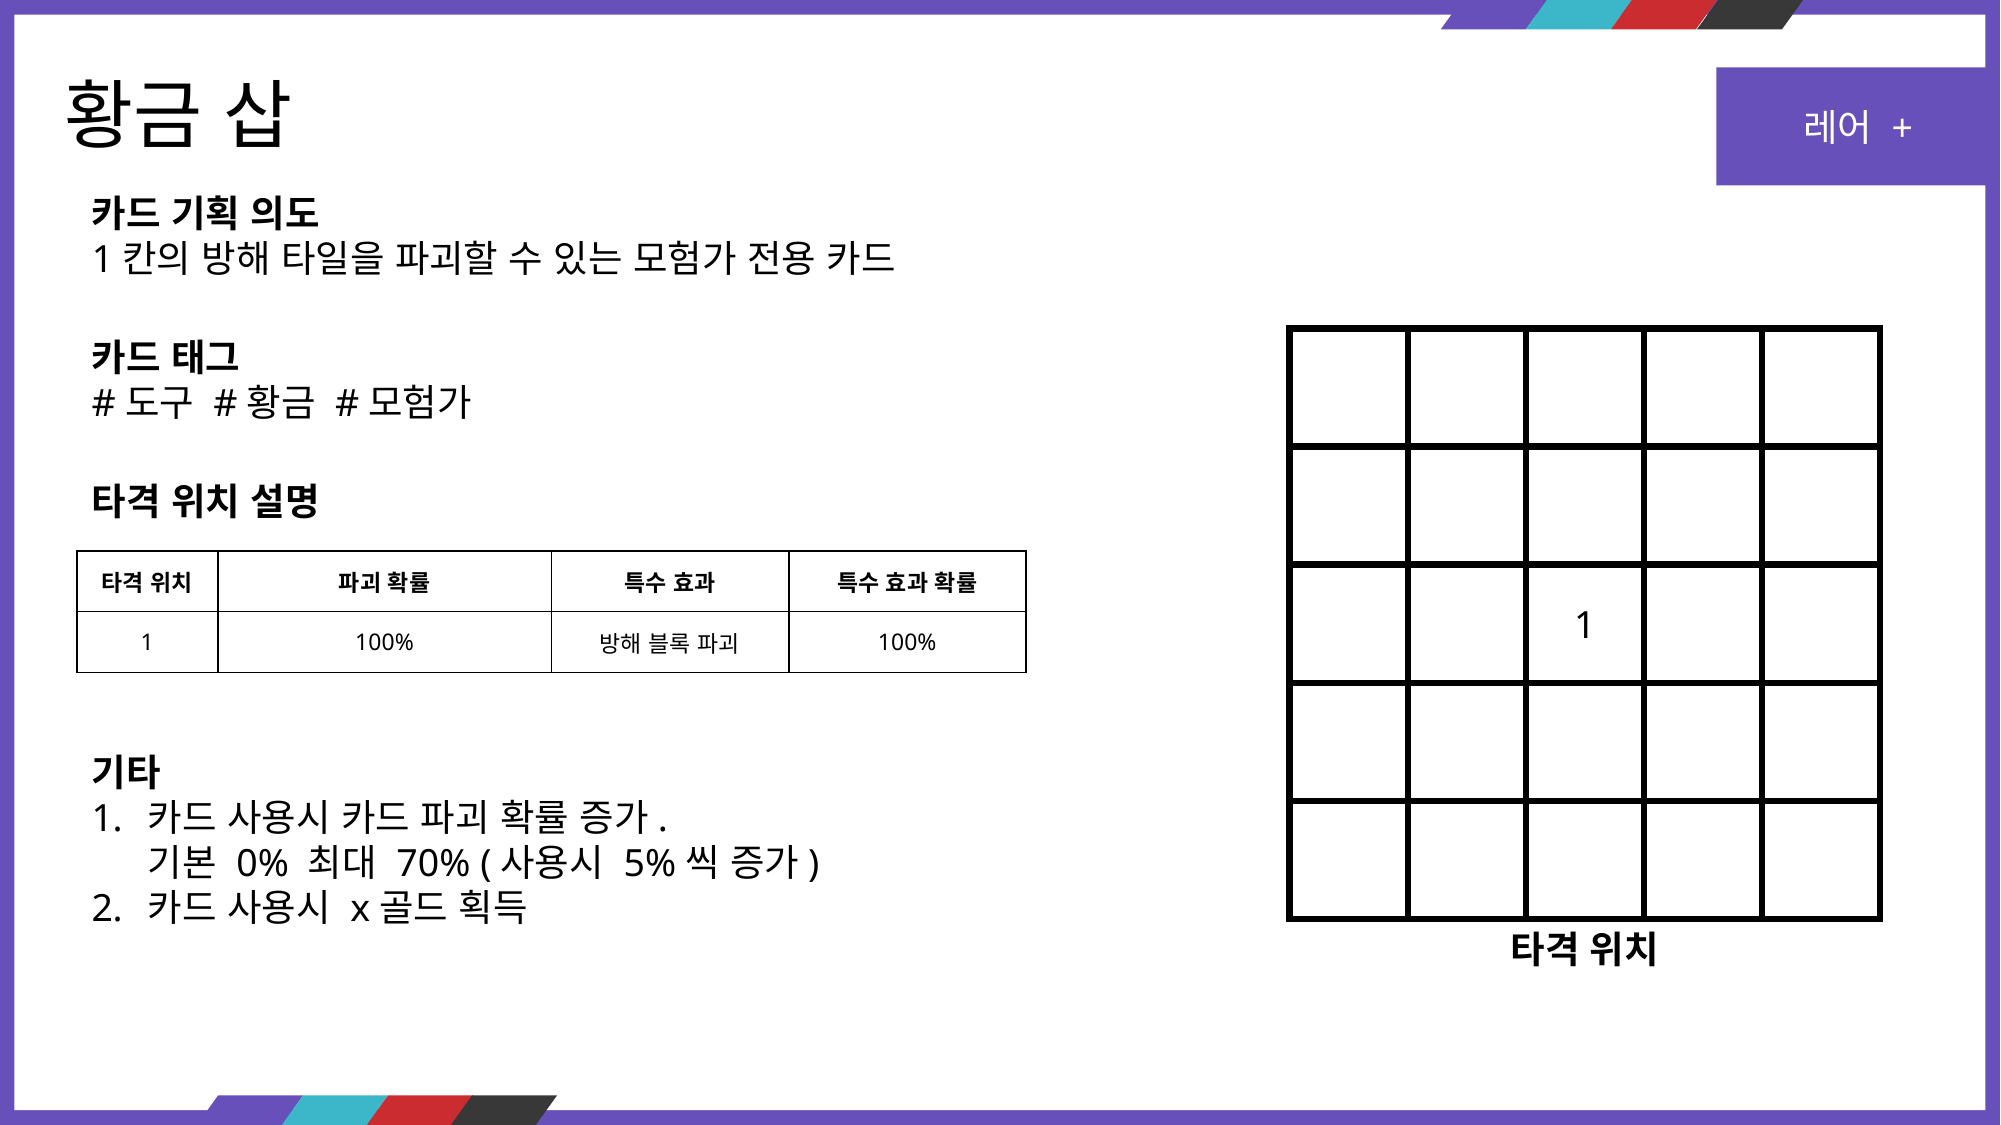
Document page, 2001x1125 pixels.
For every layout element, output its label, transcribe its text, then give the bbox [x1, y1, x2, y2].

text_box [1407, 327, 1525, 446]
text_box [1643, 446, 1761, 564]
text_box 타격 위치 [1431, 919, 1738, 979]
text_box [1761, 327, 1881, 446]
text_box [1525, 327, 1643, 446]
text_box [1643, 682, 1761, 800]
text_box [1407, 800, 1525, 920]
table_cell 1 [78, 612, 217, 672]
text_box [1289, 327, 1407, 446]
text_box [1761, 564, 1881, 682]
table_header 특수 효과 [552, 552, 788, 611]
text_box 타격 위치 설명 [76, 470, 1264, 531]
text_box [1525, 682, 1643, 800]
text_box [1407, 446, 1525, 564]
text_box 1 [1525, 564, 1643, 682]
text_box [1289, 446, 1407, 564]
text_box 기타 카드 사용시 카드 파괴 확률 증가. 기본 0% 최대 70% (사용시 5%씩 증가) 카드 사용시 x골드 획득 [76, 741, 1264, 937]
text_box [1407, 682, 1525, 800]
text_box 카드 기획 의도 1칸의 방해 타일을 파괴할 수 있는 모험가 전용 카드 [77, 182, 1906, 288]
text_box 황금 삽 [49, 60, 1015, 165]
table_cell 100% [219, 612, 551, 672]
table_cell 방해 블록 파괴 [552, 612, 788, 672]
text_box [1407, 564, 1525, 682]
table_cell 100% [790, 612, 1025, 672]
text_box [1761, 682, 1881, 800]
text_box 레어 + [1715, 66, 2000, 186]
table_header 파괴 확률 [219, 552, 551, 611]
text_box [1289, 564, 1407, 682]
table_header 특수 효과 확률 [790, 552, 1025, 611]
text_box [1289, 682, 1407, 800]
text_box [1643, 564, 1761, 682]
text_box [1643, 800, 1761, 920]
text_box [1289, 800, 1407, 920]
text_box 카드 태그 #도구 #황금 #모험가 [76, 326, 1264, 432]
table_header 타격 위치 [78, 552, 217, 611]
text_box [1525, 446, 1643, 564]
text_box [1643, 327, 1761, 446]
text_box [1761, 446, 1881, 564]
text_box [1525, 800, 1643, 919]
text_box [1761, 800, 1881, 920]
